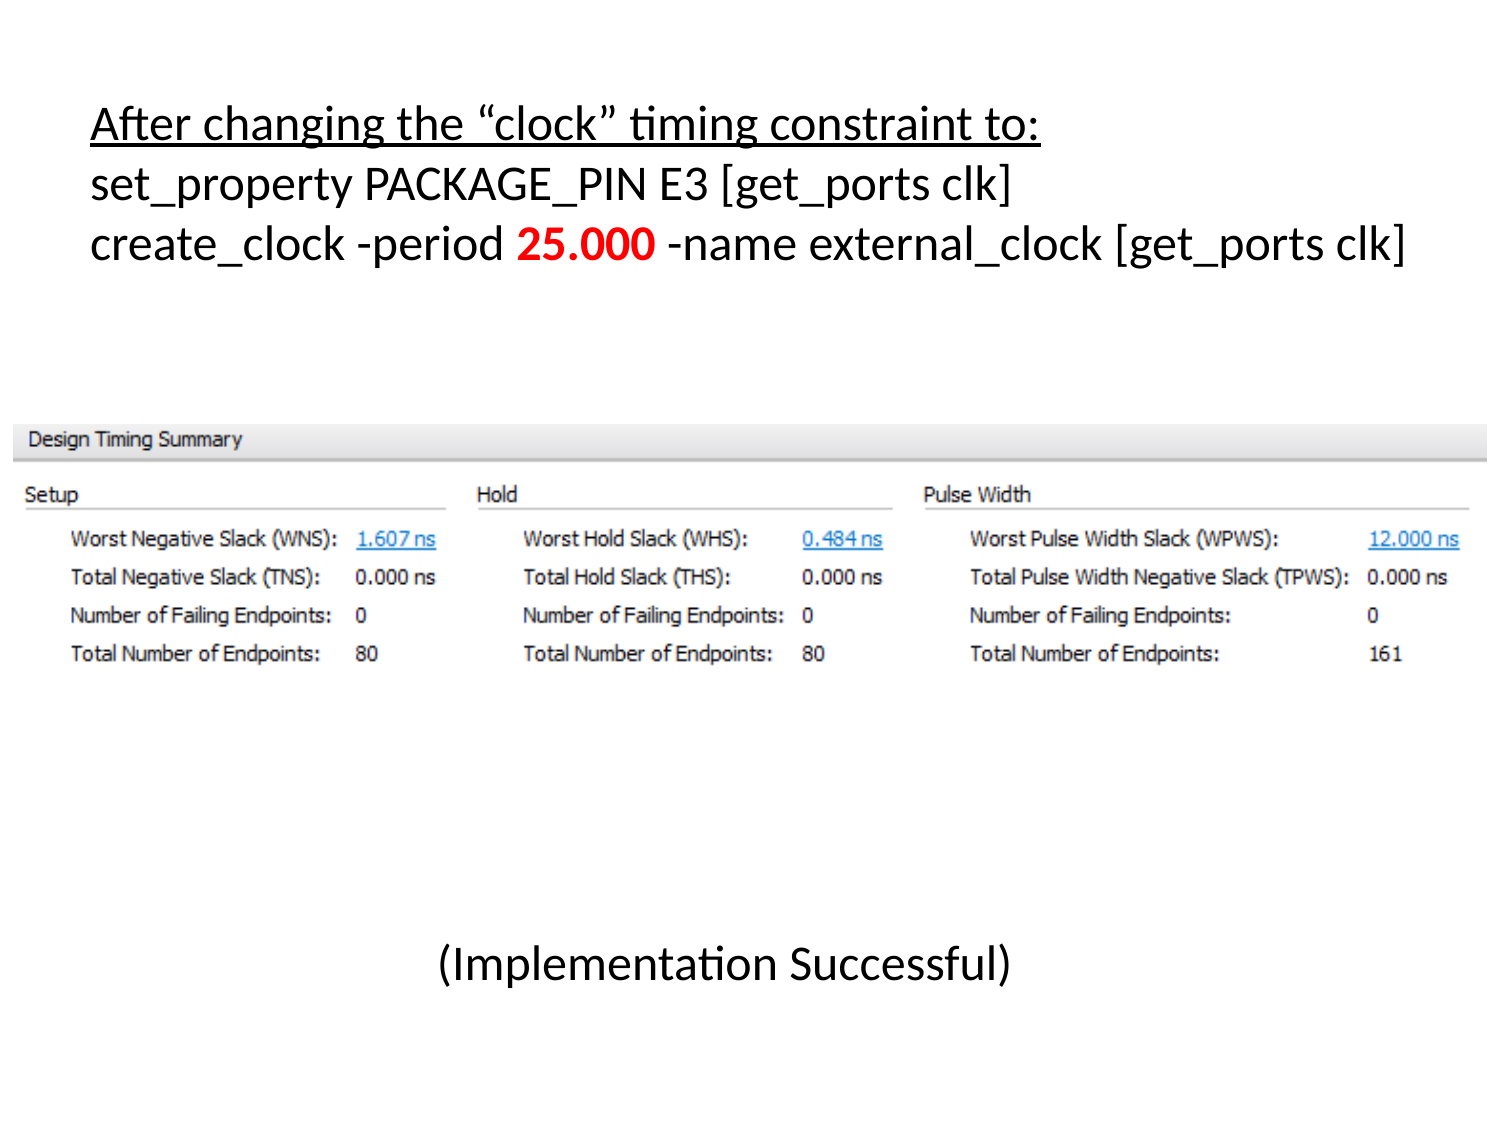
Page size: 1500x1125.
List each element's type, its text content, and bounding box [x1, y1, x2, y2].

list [13, 424, 1487, 676]
text_box (Implementation Successful) [49, 795, 1400, 1125]
title After changing the “clock” timing constraint to: set_property PACKAGE_PIN E3 [get_ports clk] create_clock -period 25.000 -name external_clock [get_ports clk] [75, 45, 1425, 375]
